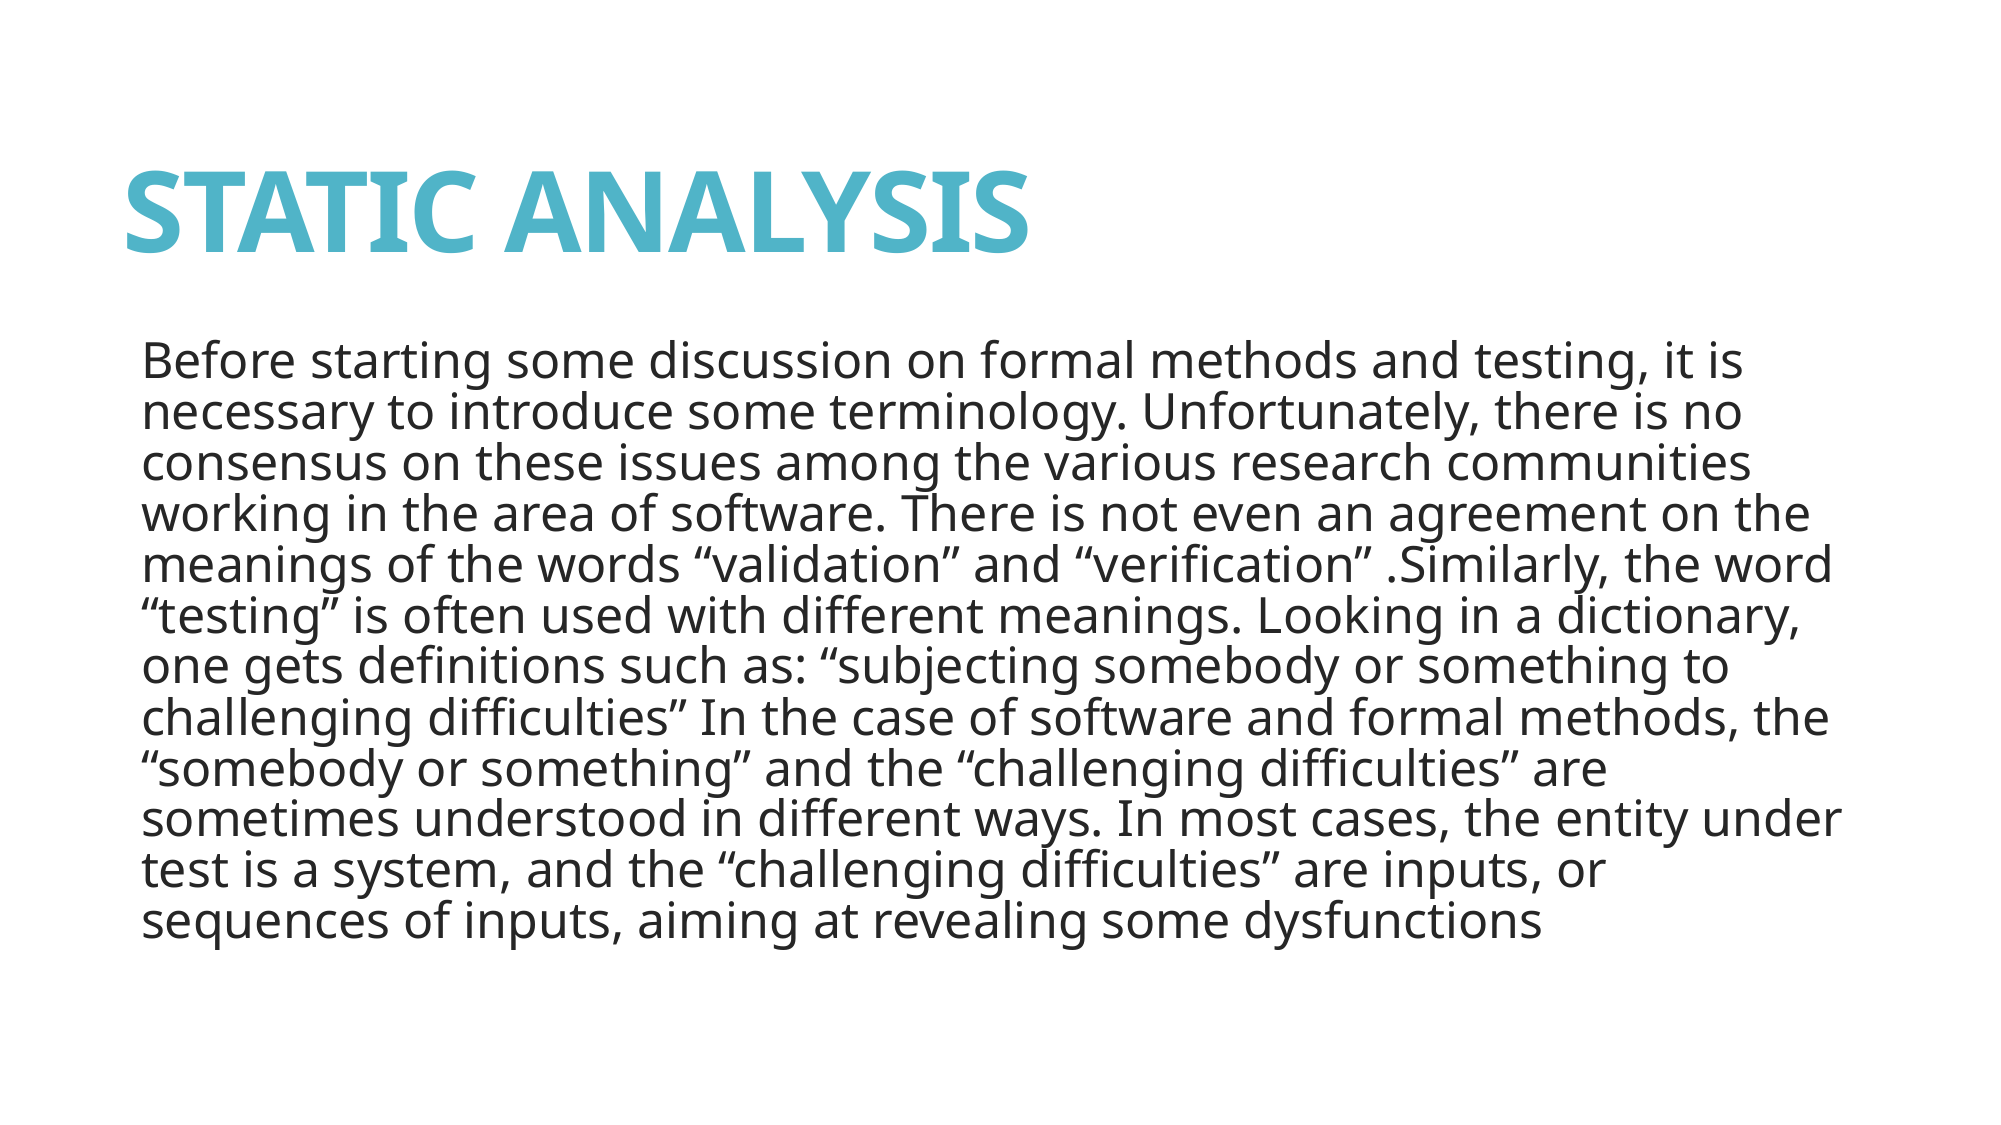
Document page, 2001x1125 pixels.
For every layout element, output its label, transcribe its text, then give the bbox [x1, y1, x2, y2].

list Before starting some discussion on formal methods and testing, it is necessary to introduce some terminology. Unfortunately, there is no consensus on these issues among the various research communities working in the area of software. There is not even an agreement on the meanings of the words “validation” and “verification” .Similarly, the word “testing” is often used with different meanings. Looking in a dictionary, one gets definitions such as: “subjecting somebody or something to challenging difficulties” In the case of software and formal methods, the “somebody or something” and the “challenging difficulties” are sometimes understood in different ways. In most cases, the entity under test is a system, and the “challenging difficulties” are inputs, or sequences of inputs, aiming at revealing some dysfunctions [111, 329, 1876, 948]
title STATIC ANALYSIS [107, 81, 1875, 354]
